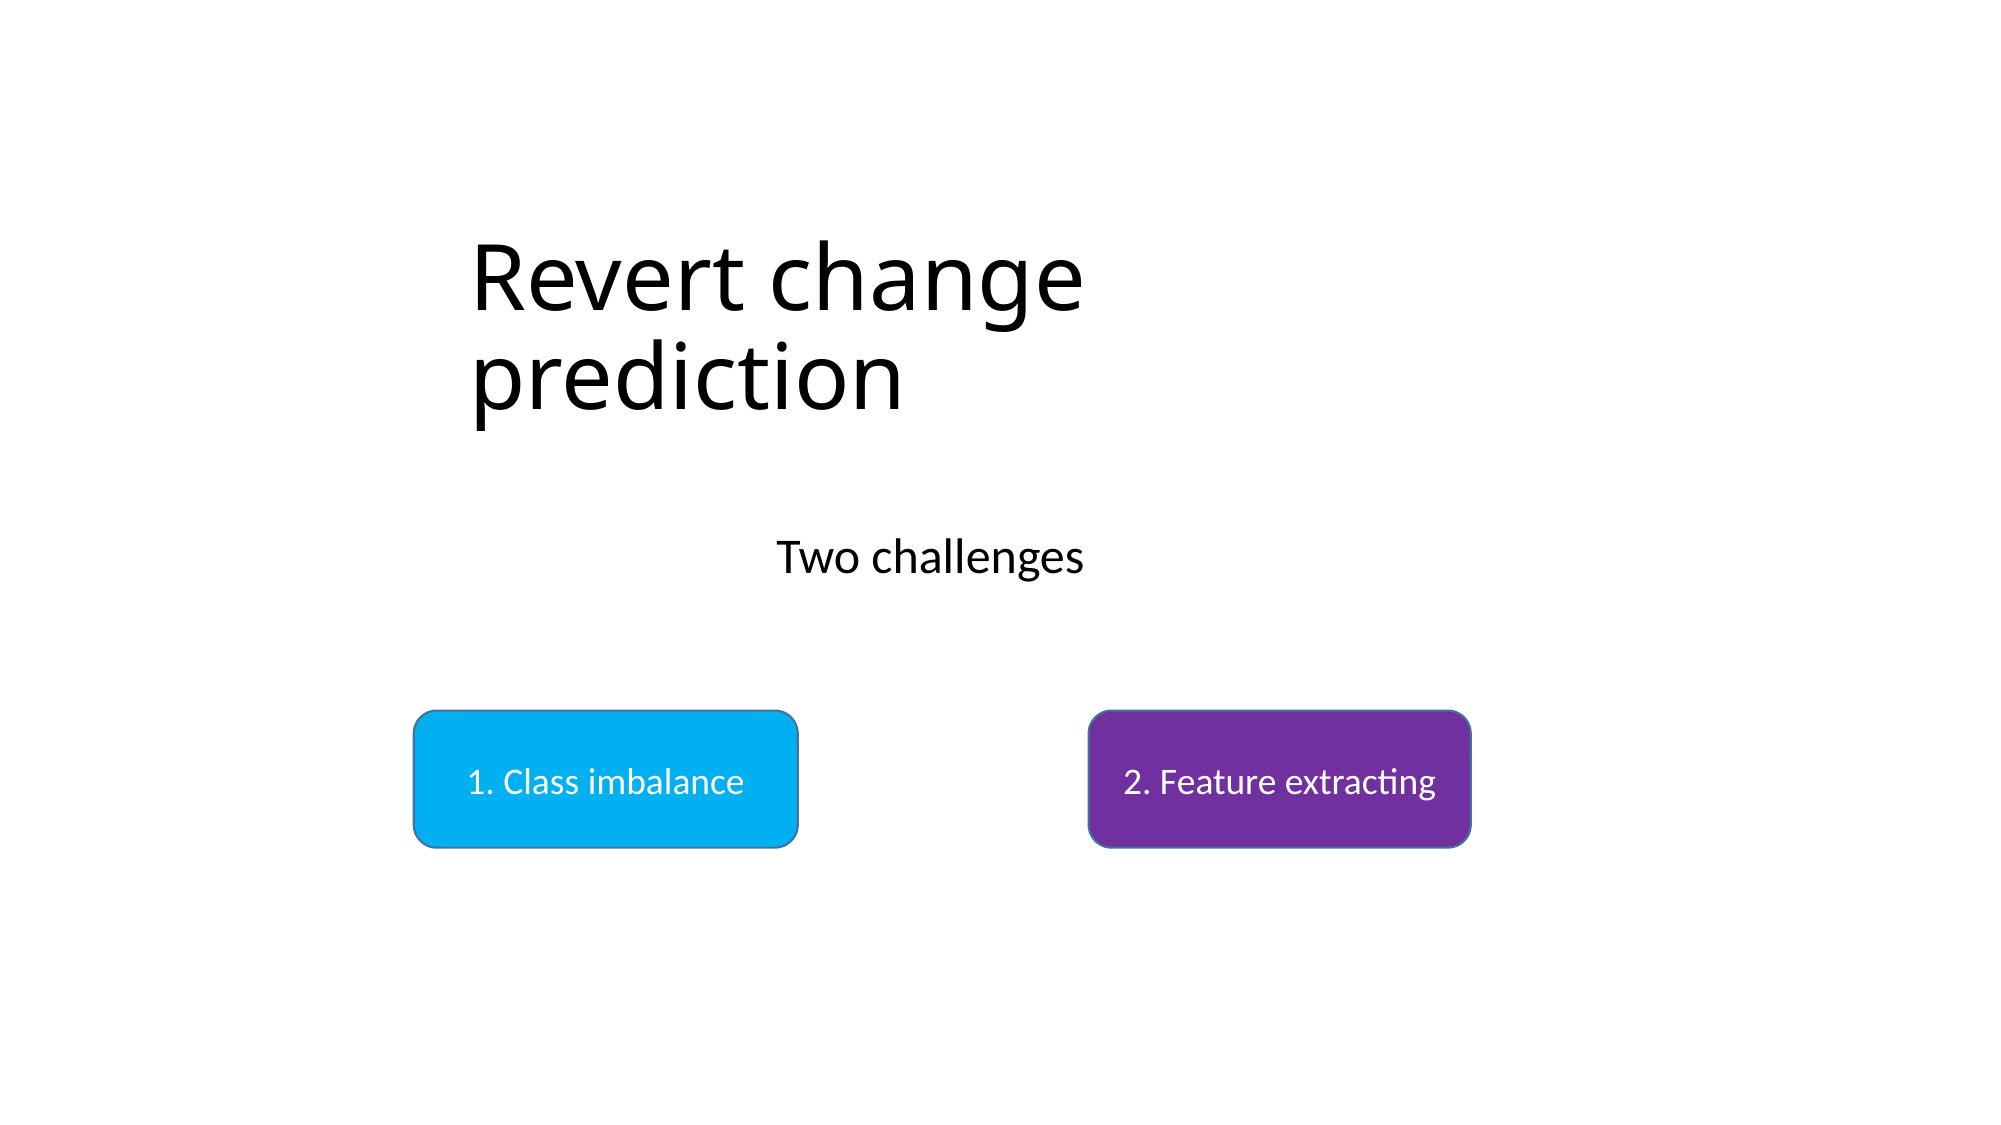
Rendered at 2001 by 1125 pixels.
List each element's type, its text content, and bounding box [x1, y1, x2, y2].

text_box Two challenges [761, 515, 1445, 591]
text_box 1. Class imbalance [412, 709, 799, 849]
title Revert change prediction [454, 221, 1495, 439]
text_box 2. Feature extracting [1087, 709, 1472, 849]
